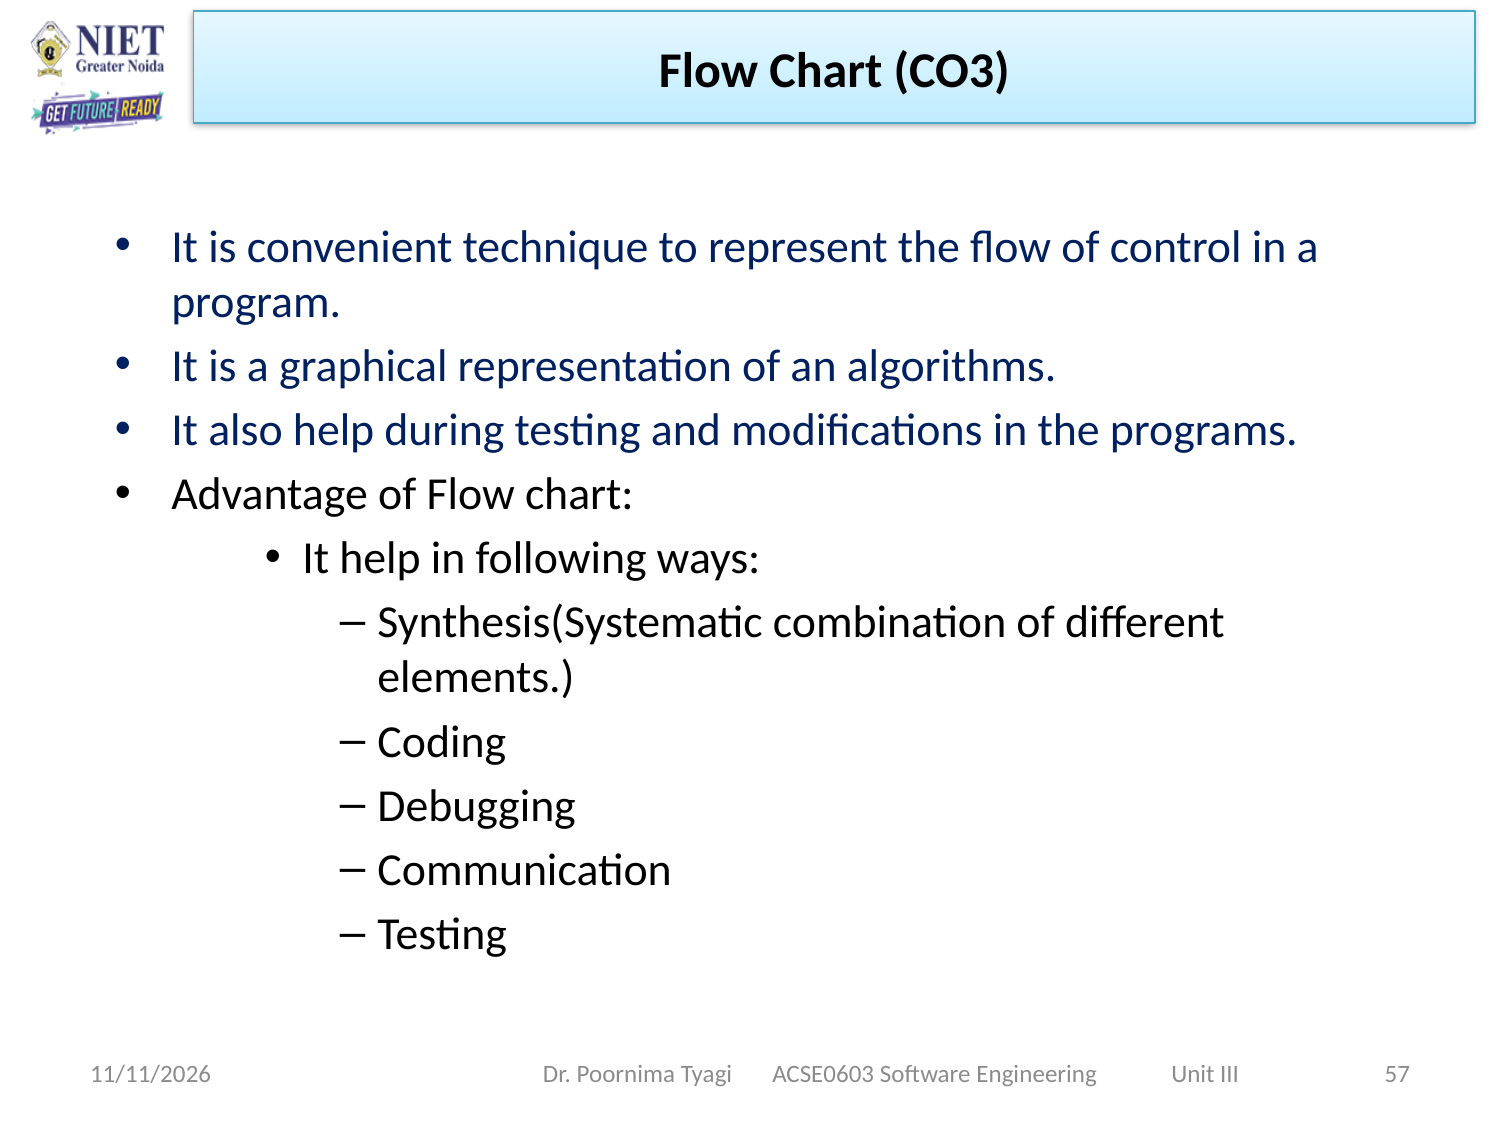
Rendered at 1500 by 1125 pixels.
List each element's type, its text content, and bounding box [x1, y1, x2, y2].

text_box Flow Chart (CO3) [195, 10, 1476, 124]
slide_number 57 [1074, 1042, 1425, 1103]
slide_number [75, 1042, 425, 1103]
picture [0, 9, 194, 145]
list It is convenient technique to represent the flow of control in a program. It is a graphical representation of an algorithms. It also help during testing and modifications in the programs. Advantage of Flow chart: It help in following ways: Synthesis(Systematic combination of different elements.) Coding Debugging Communication Testing [99, 208, 1425, 997]
footer Dr. Poornima Tyagi ACSE0603 Software Engineering Unit III [512, 1042, 1074, 1103]
